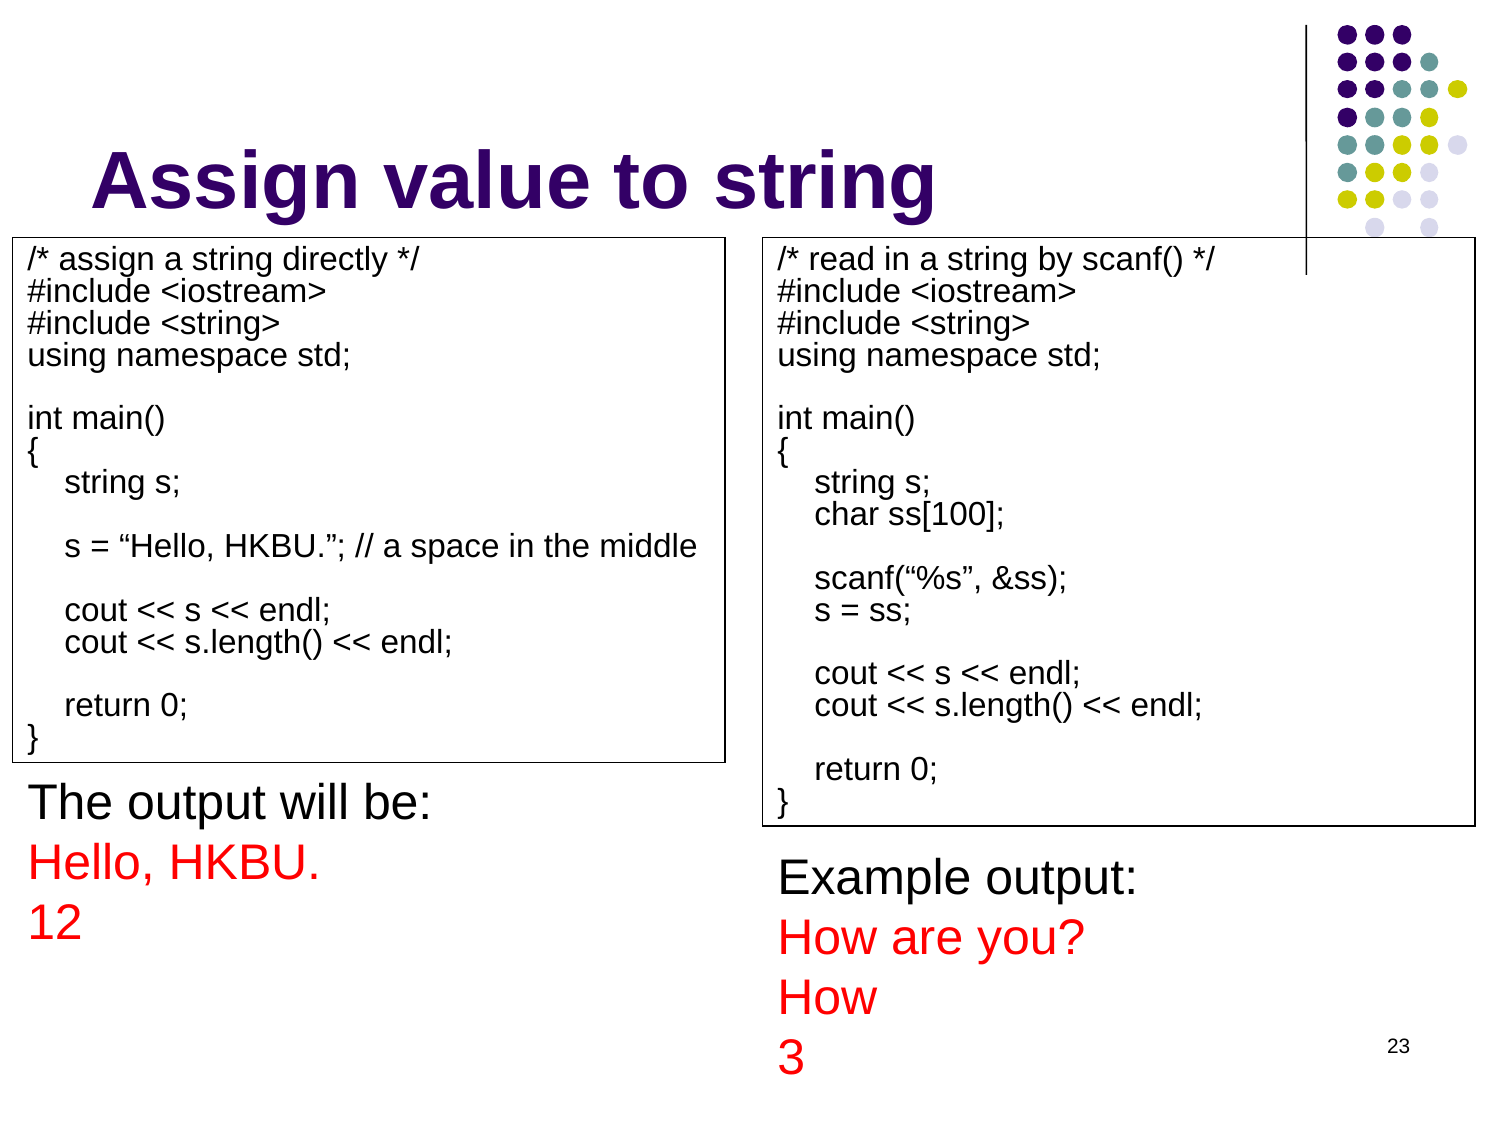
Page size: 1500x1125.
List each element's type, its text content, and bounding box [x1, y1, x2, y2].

slide_number 23 [1074, 1024, 1426, 1101]
title Assign value to string [75, 20, 1313, 233]
text_box Example output: How are you? How 3 [762, 837, 1425, 1093]
text_box /* read in a string by scanf() */ #include <iostream> #include <string> using namespace std; int main() { string s; char ss[100]; scanf(“%s”, &ss); s = ss; cout << s << endl; cout << s.length() << endl; return 0; } [762, 237, 1475, 827]
text_box /* assign a string directly */ #include <iostream> #include <string> using namespace std; int main() { string s; s = “Hello, HKBU.”; // a space in the middle cout << s << endl; cout << s.length() << endl; return 0; } [12, 237, 725, 763]
text_box The output will be: Hello, HKBU. 12 [12, 762, 675, 958]
